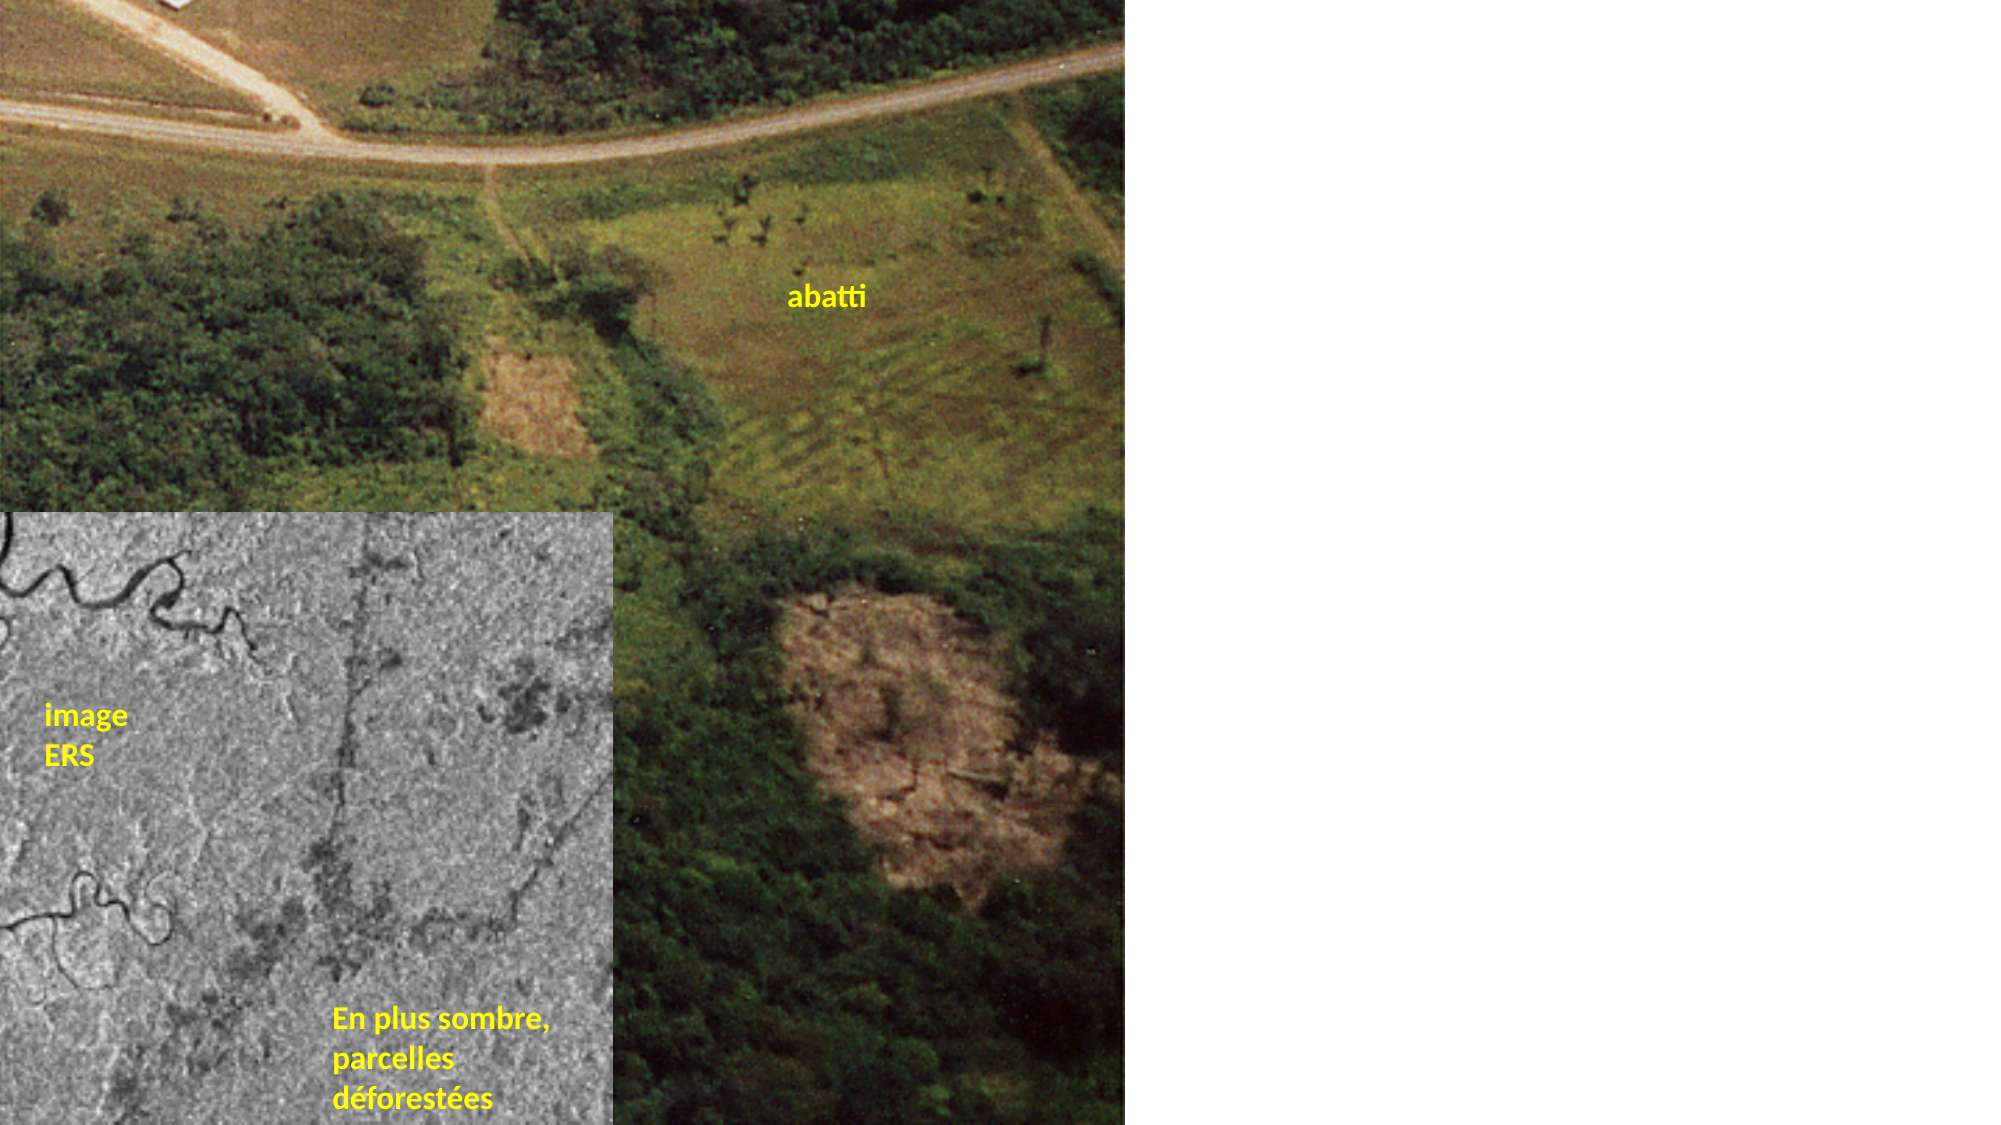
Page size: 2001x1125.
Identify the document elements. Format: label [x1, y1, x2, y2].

picture [0, 0, 1125, 1125]
